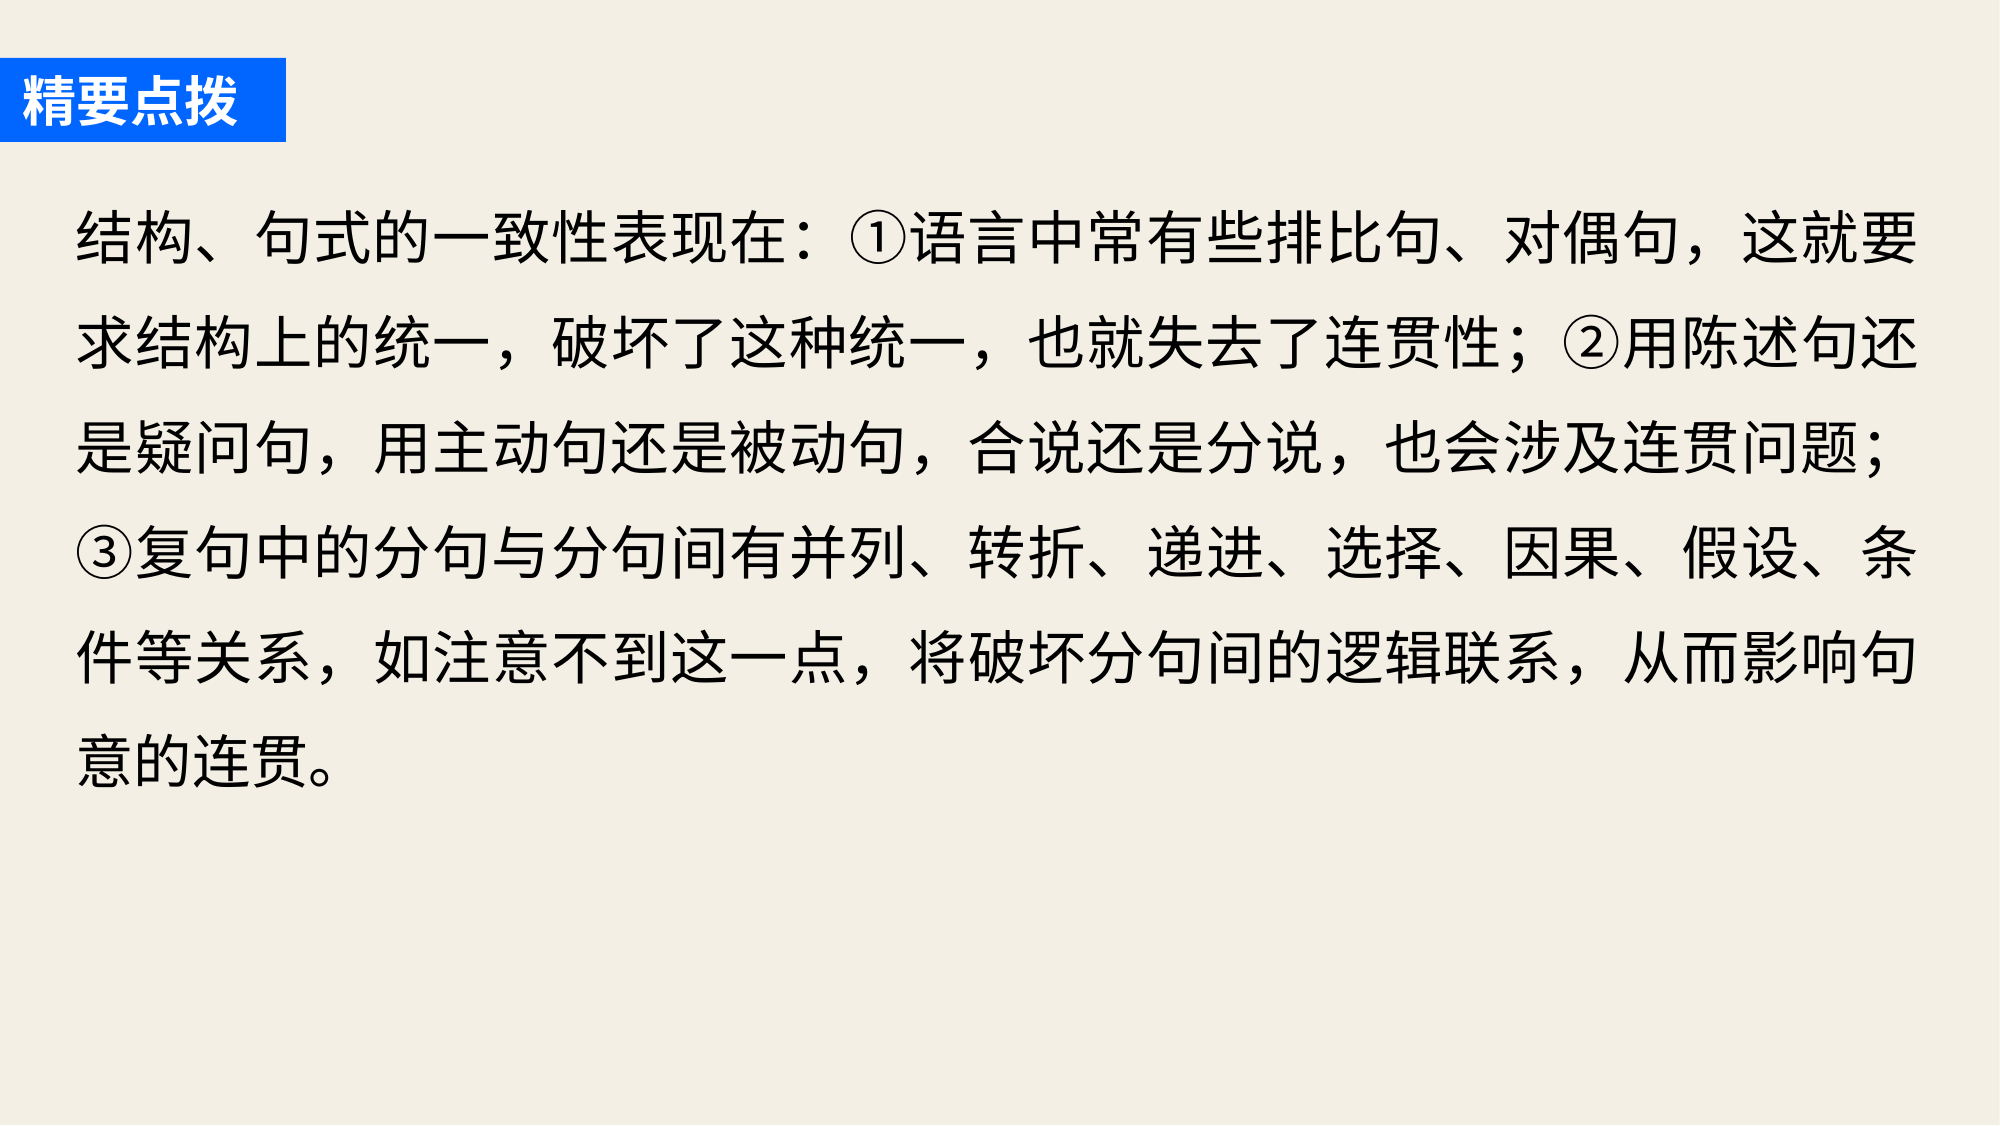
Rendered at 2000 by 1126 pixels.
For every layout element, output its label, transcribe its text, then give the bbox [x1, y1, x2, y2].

text_box 结构、句式的一致性表现在：①语言中常有些排比句、对偶句，这就要求结构上的统一，破坏了这种统一，也就失去了连贯性；②用陈述句还是疑问句，用主动句还是被动句，合说还是分说，也会涉及连贯问题；③复句中的分句与分句间有并列、转折、递进、选择、因果、假设、条件等关系，如注意不到这一点，将破坏分句间的逻辑联系，从而影响句意的连贯。 [55, 156, 1939, 806]
text_box 精要点拨 [0, 56, 288, 144]
